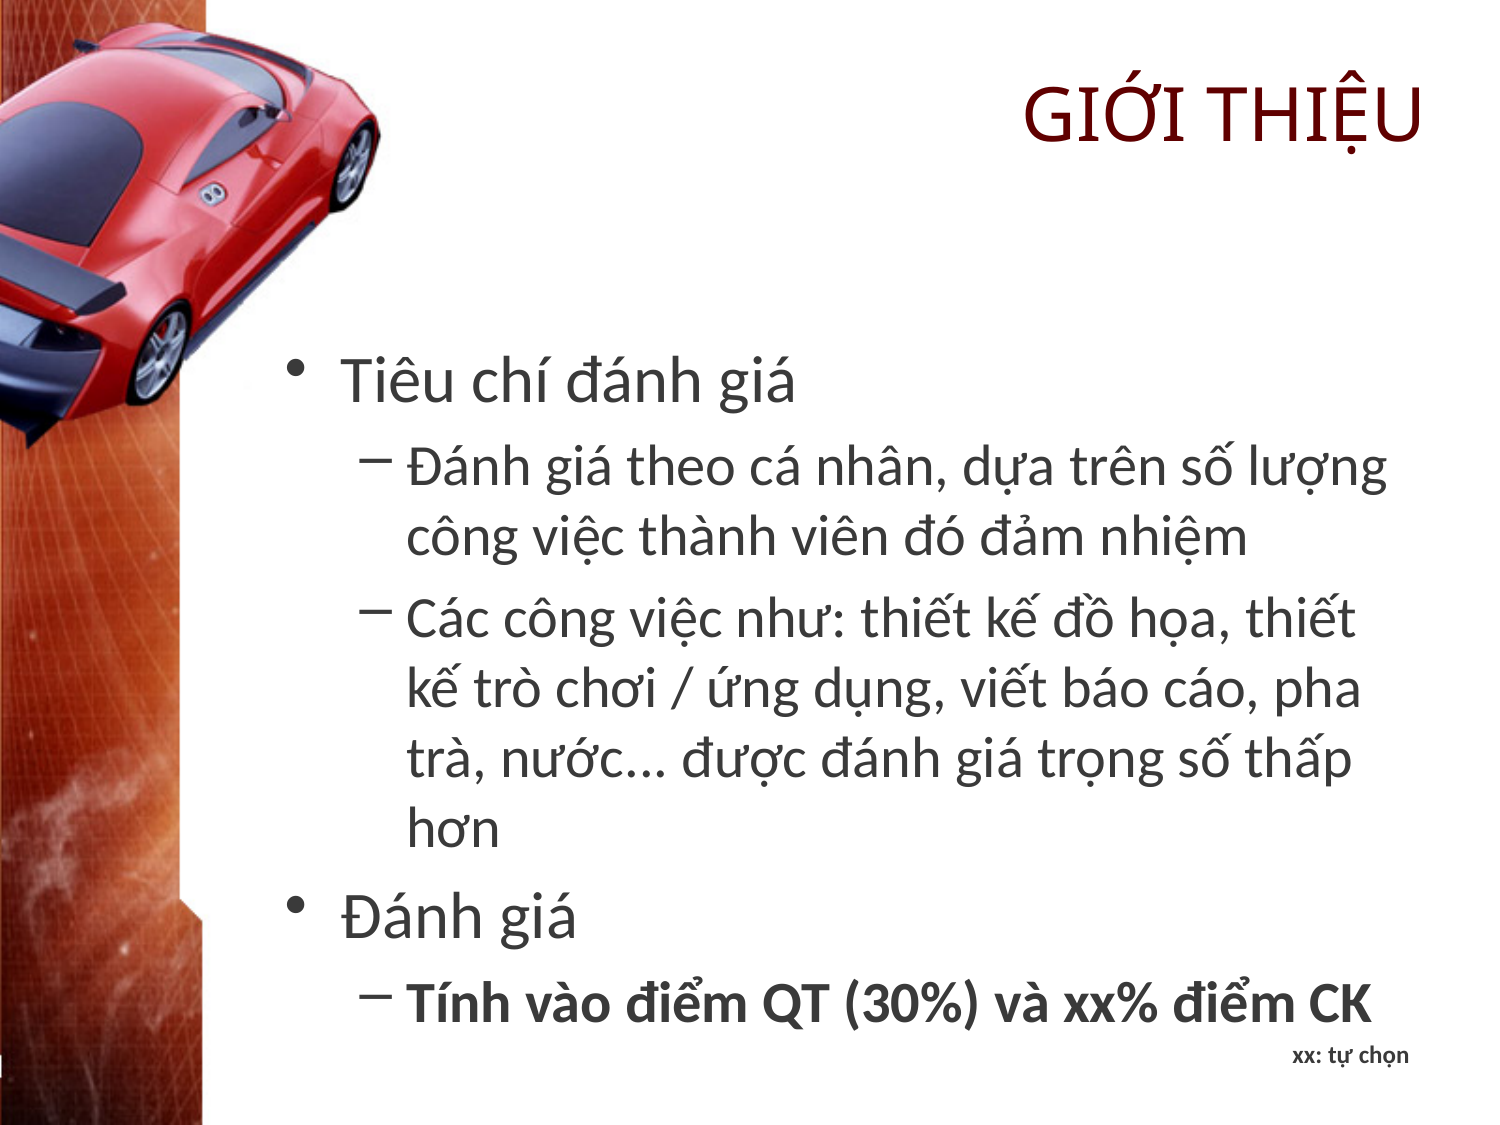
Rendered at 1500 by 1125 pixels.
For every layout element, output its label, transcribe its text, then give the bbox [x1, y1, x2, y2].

picture [0, 0, 1500, 1125]
list Tiêu chí đánh giá Đánh giá theo cá nhân, dựa trên số lượng công việc thành viên đó đảm nhiệm Các công việc như: thiết kế đồ họa, thiết kế trò chơi / ứng dụng, viết báo cáo, pha trà, nước... được đánh giá trọng số thấp hơn Đánh giá Tính vào điểm QT (30%) và xx% điểm CK xx: tự chọn [269, 328, 1425, 1055]
title GIỚI THIỆU [253, 58, 1442, 166]
